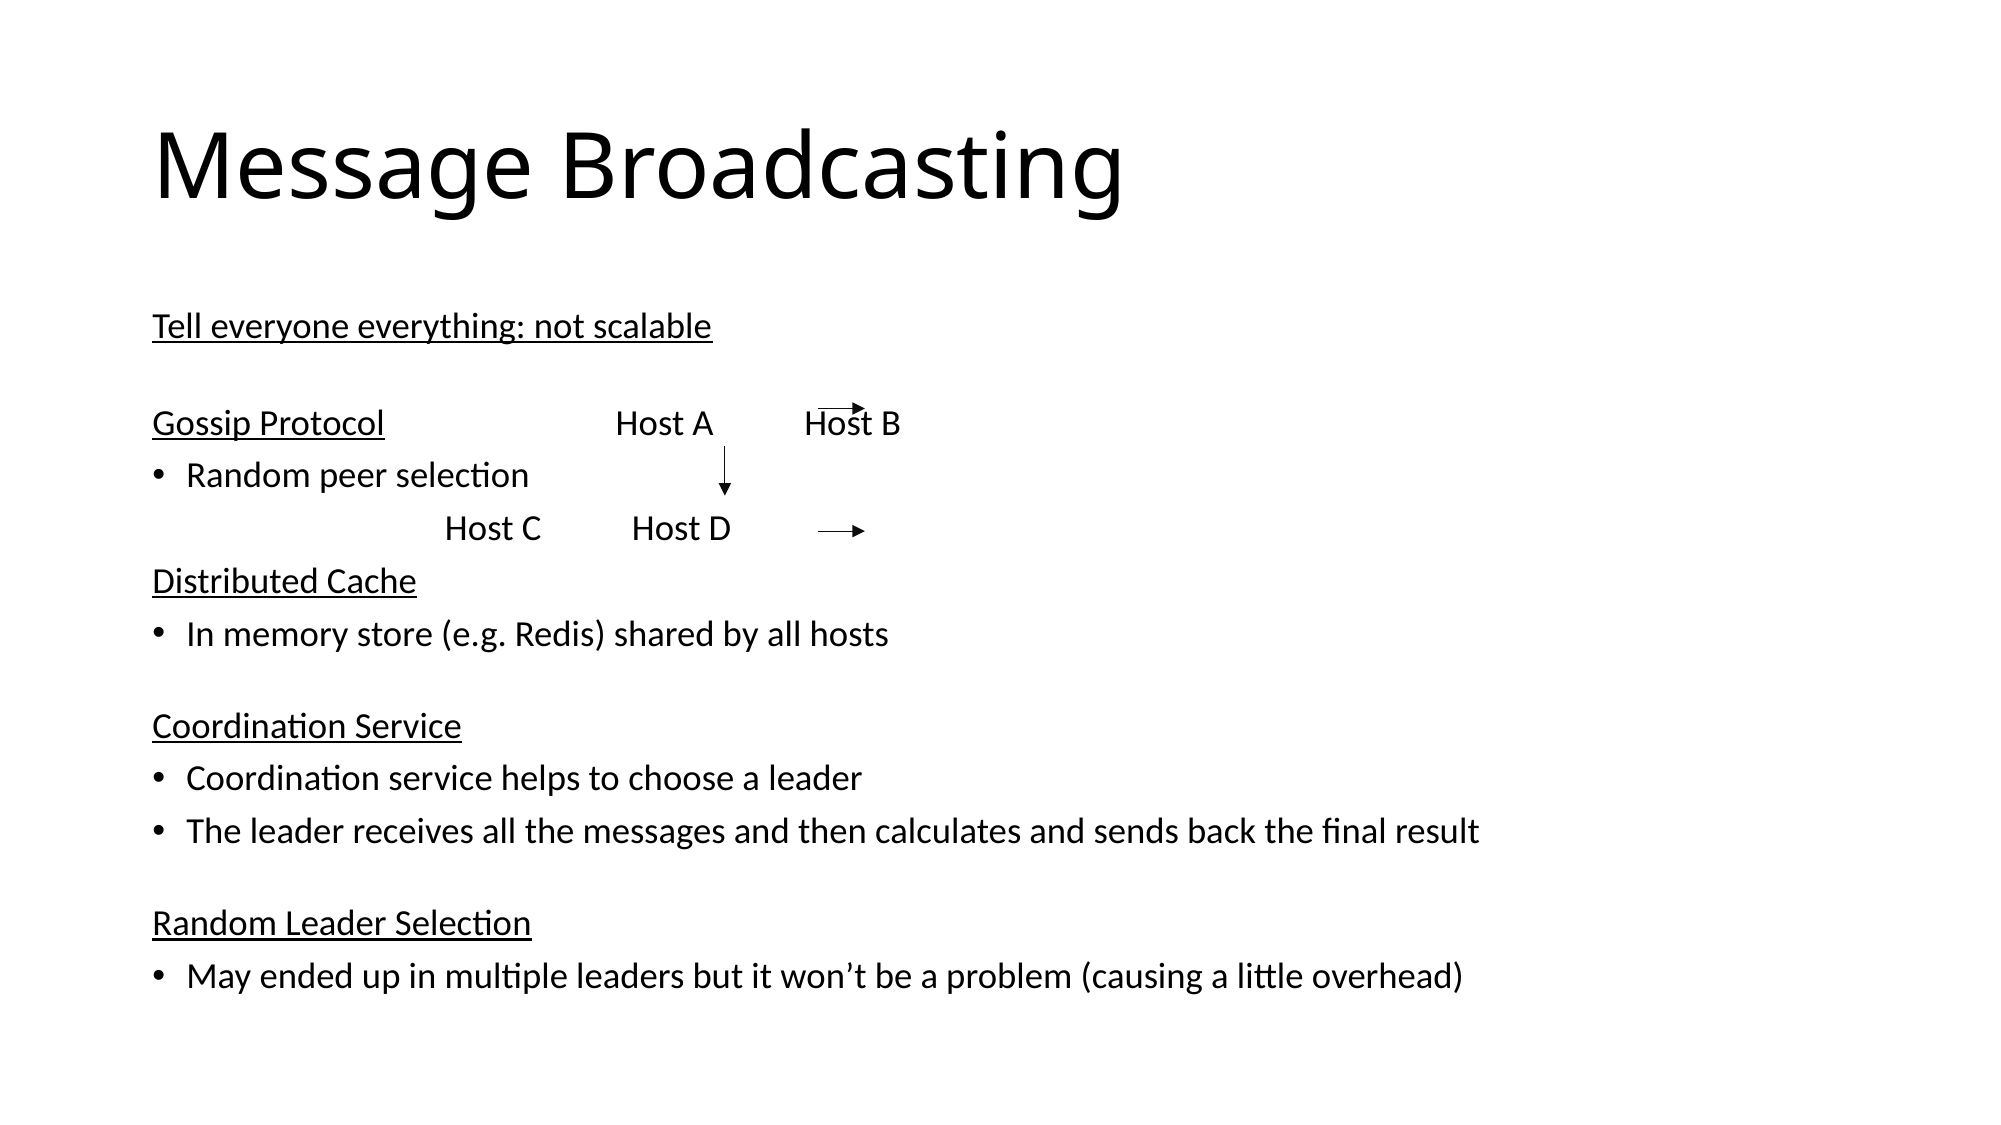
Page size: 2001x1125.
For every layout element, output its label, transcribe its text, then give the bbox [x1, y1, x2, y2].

list Tell everyone everything: not scalable Gossip Protocol Host A Host B Random peer selection Host C Host D Distributed Cache In memory store (e.g. Redis) shared by all hosts Coordination Service Coordination service helps to choose a leader The leader receives all the messages and then calculates and sends back the final result Random Leader Selection May ended up in multiple leaders but it won’t be a problem (causing a little overhead) [137, 299, 1863, 1014]
title Message Broadcasting [137, 59, 1863, 278]
